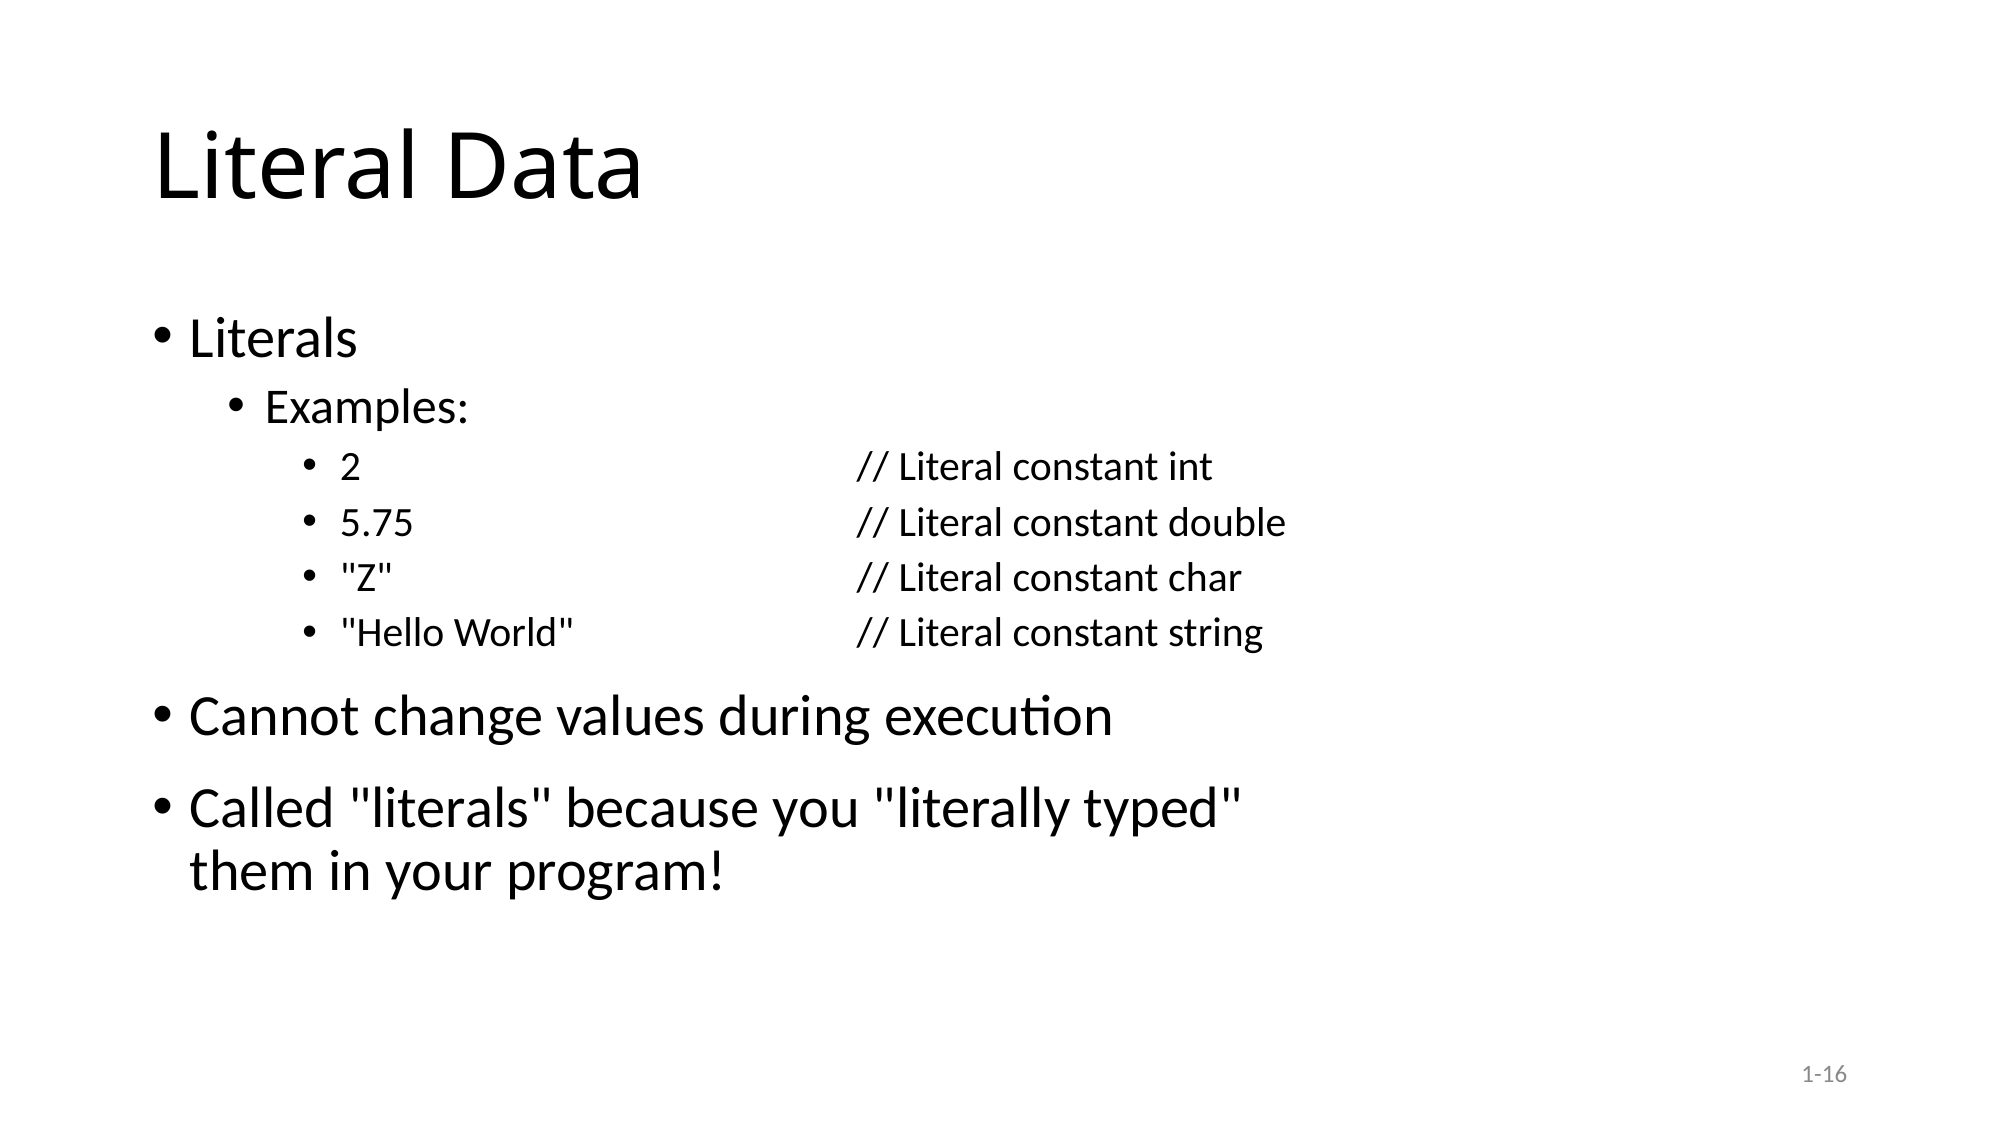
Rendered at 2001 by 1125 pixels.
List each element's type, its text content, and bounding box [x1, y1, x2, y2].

list Literals Examples: 2 // Literal constant int 5.75 // Literal constant double "Z" // Literal constant char "Hello World" // Literal constant string Cannot change values during execution Called "literals" because you "literally typed" them in your program! [137, 299, 1863, 1014]
slide_number 1-16 [1412, 1042, 1863, 1103]
title Literal Data [137, 59, 1863, 278]
